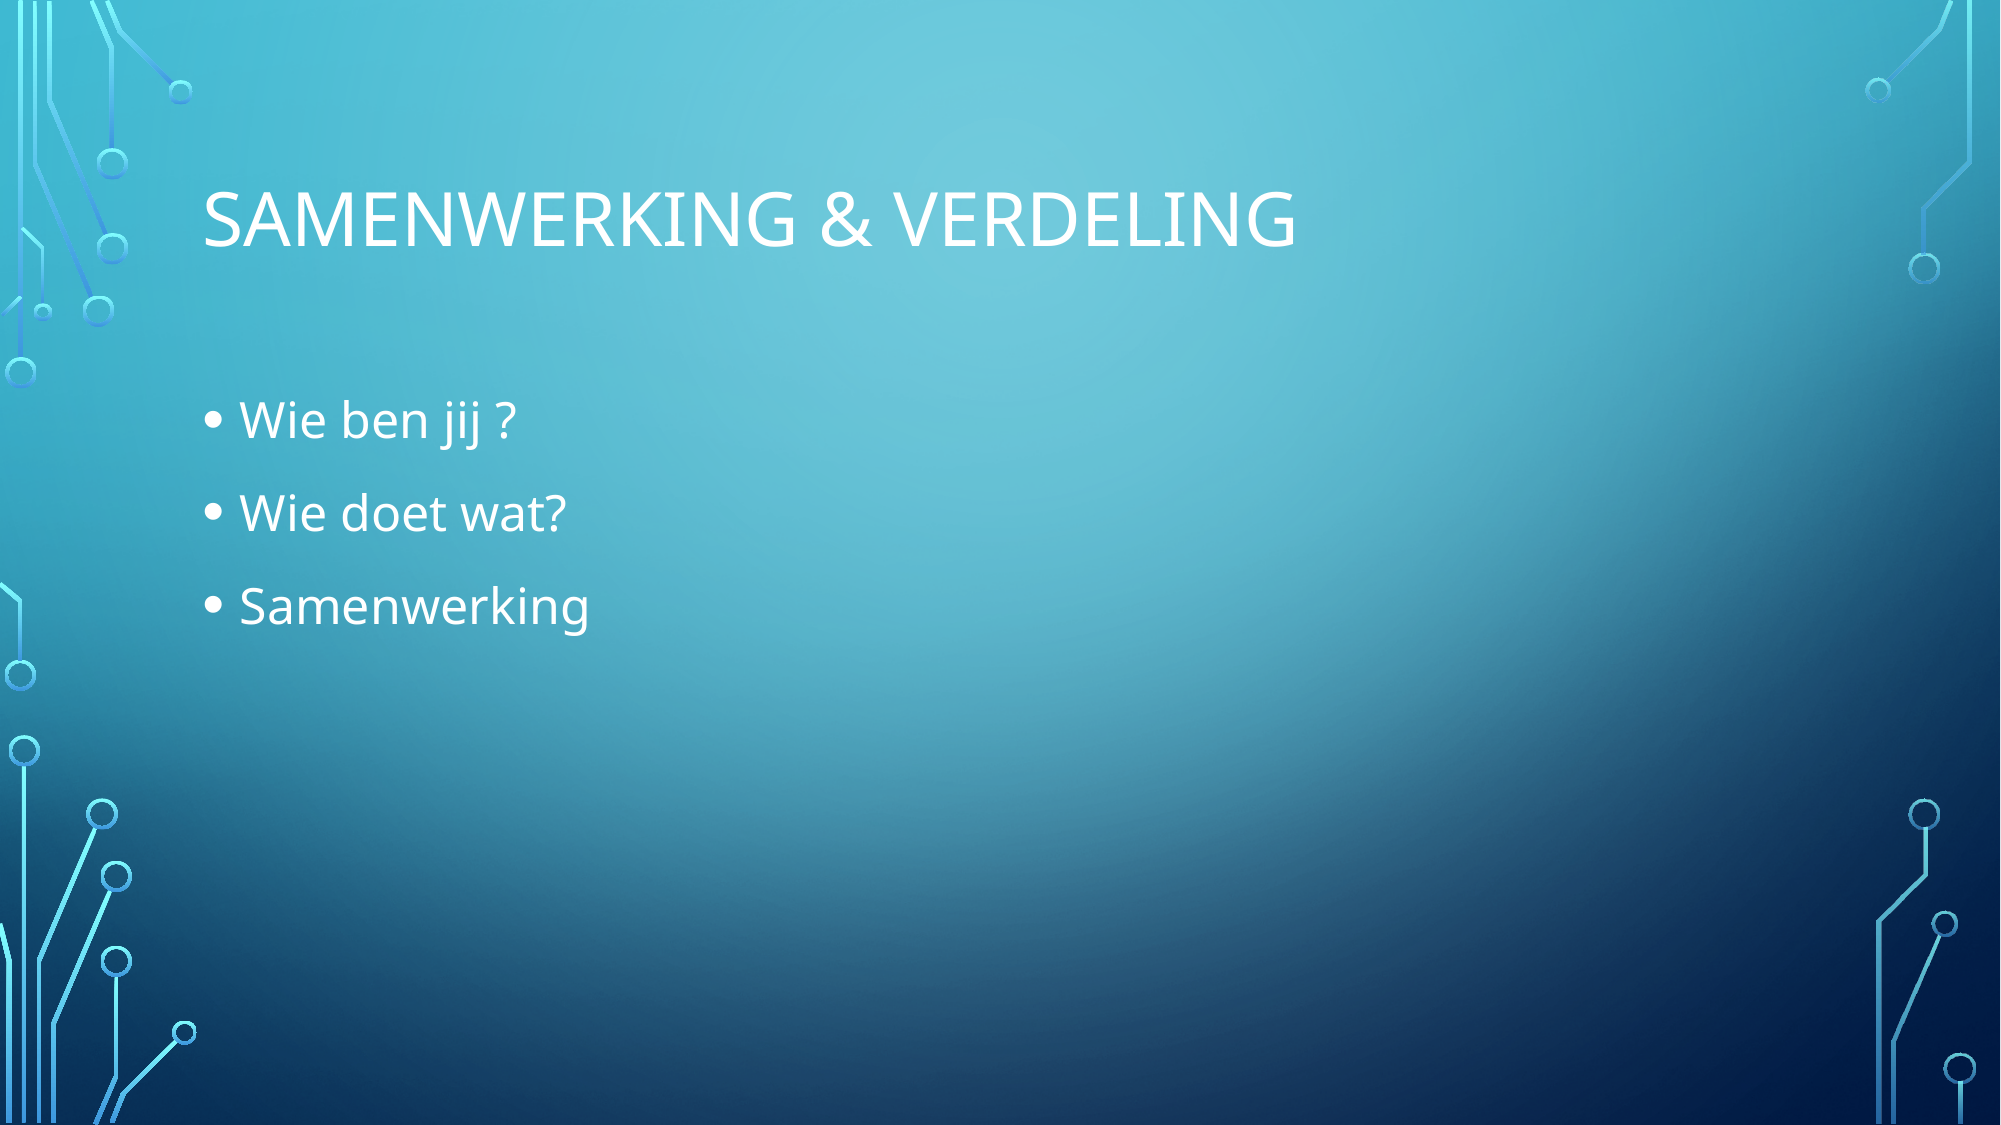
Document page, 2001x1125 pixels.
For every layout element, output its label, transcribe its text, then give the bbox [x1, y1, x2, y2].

title Samenwerking & verdeling [187, 101, 1813, 344]
list Wie ben jij ? Wie doet wat? Samenwerking [187, 369, 1813, 950]
